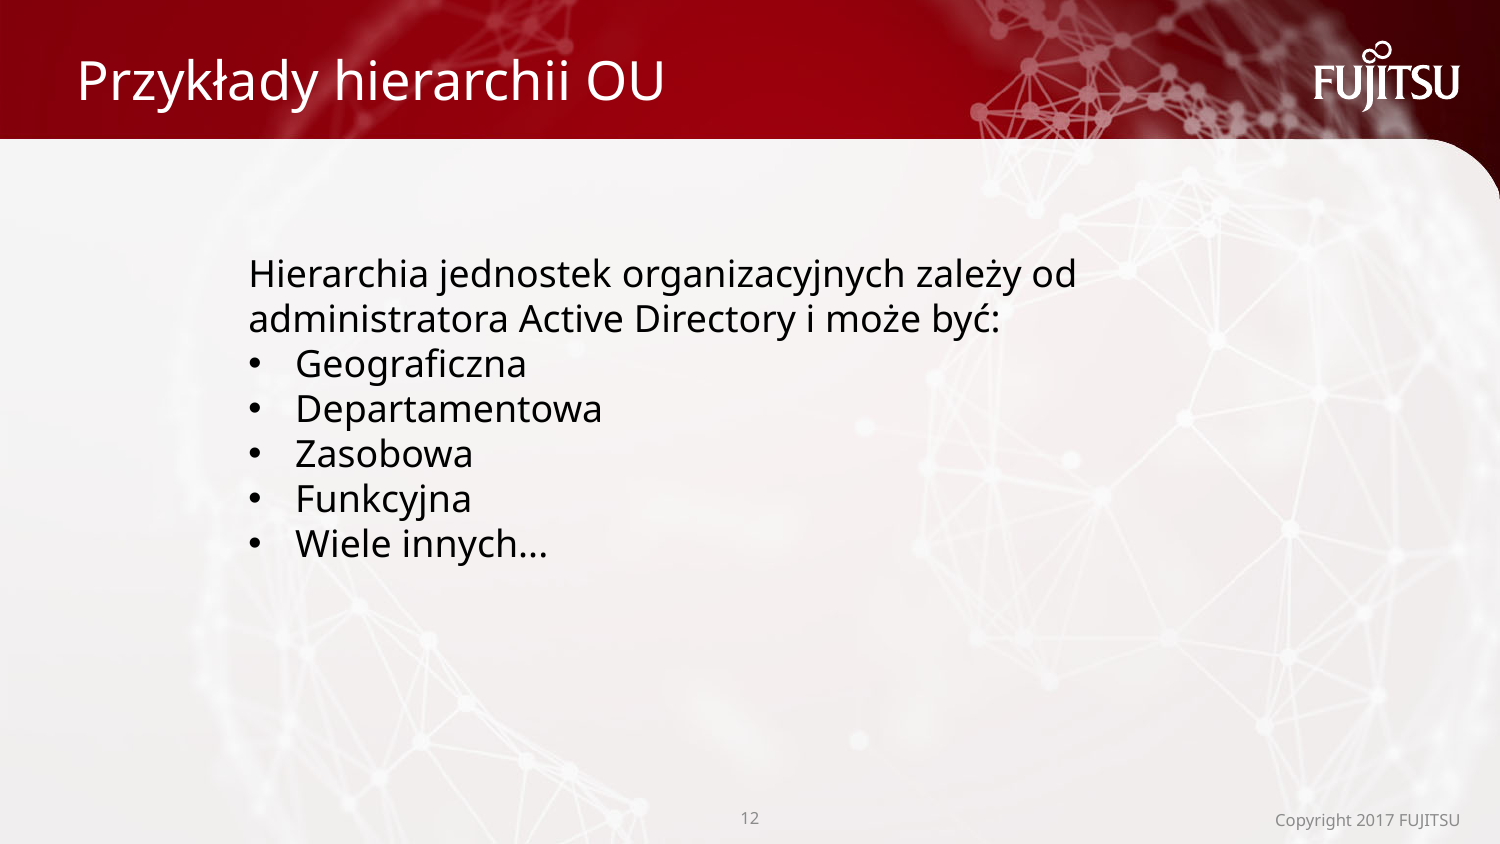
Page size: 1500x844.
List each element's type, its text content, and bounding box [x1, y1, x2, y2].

footer Copyright 2017 FUJITSU [969, 796, 1476, 842]
picture [0, 0, 1500, 844]
text_box Hierarchia jednostek organizacyjnych zależy od administratora Active Directory i może być: Geograficzna Departamentowa Zasobowa Funkcyjna Wiele innych... [233, 242, 1212, 573]
title Przykłady hierarchii OU [76, 30, 1306, 136]
slide_number 11 [663, 796, 837, 842]
